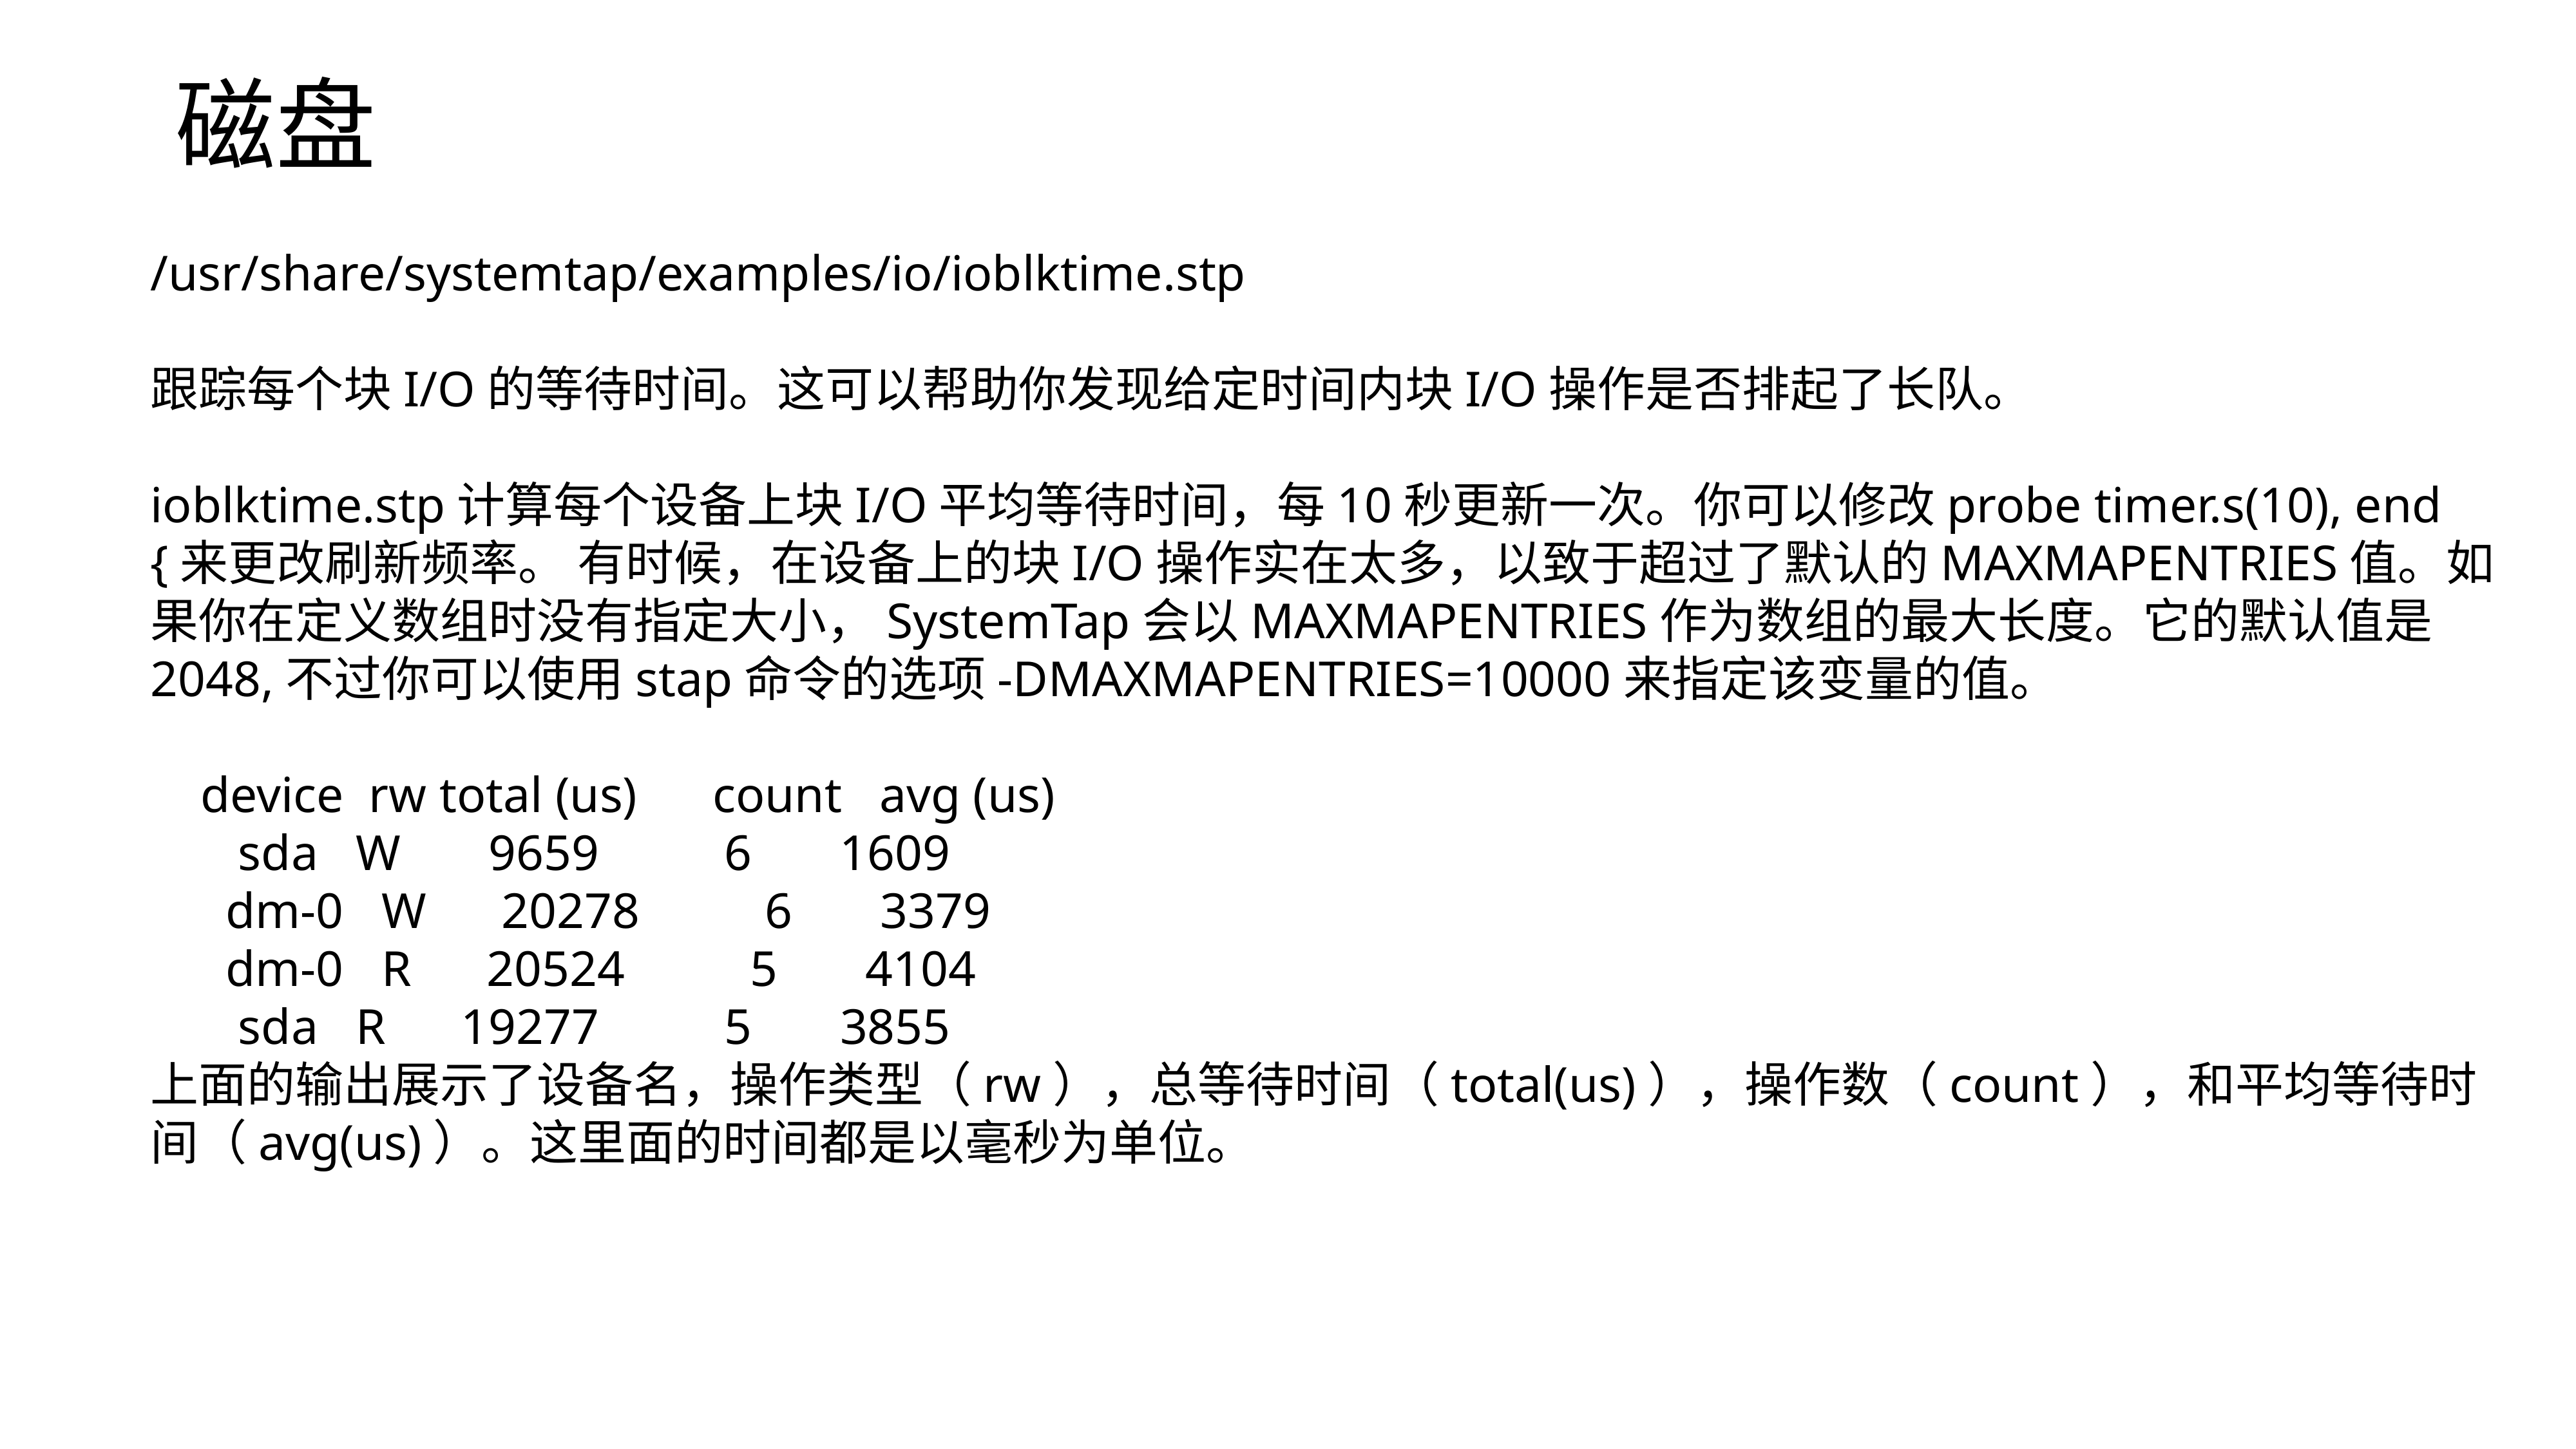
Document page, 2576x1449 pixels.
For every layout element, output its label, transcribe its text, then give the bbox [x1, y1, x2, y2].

text_box /usr/share/systemtap/examples/io/ioblktime.stp 跟踪每个块I/O的等待时间。这可以帮助你发现给定时间内块I/O操作是否排起了长队。 ioblktime.stp计算每个设备上块I/O平均等待时间，每10秒更新一次。你可以修改probe timer.s(10), end {来更改刷新频率。 有时候，在设备上的块I/O操作实在太多，以致于超过了默认的MAXMAPENTRIES值。如果你在定义数组时没有指定大小，SystemTap会以MAXMAPENTRIES作为数组的最大长度。它的默认值是2048,不过你可以使用stap命令的选项-DMAXMAPENTRIES=10000来指定该变量的值。 device rw total (us) count avg (us) sda W 9659 6 1609 dm-0 W 20278 6 3379 dm-0 R 20524 5 4104 sda R 19277 5 3855 上面的输出展示了设备名，操作类型（rw），总等待时间（total(us)），操作数（count），和平均等待时间（avg(us)）。这里面的时间都是以毫秒为单位。 [140, 238, 2508, 1349]
title 磁盘 [166, 20, 2331, 238]
